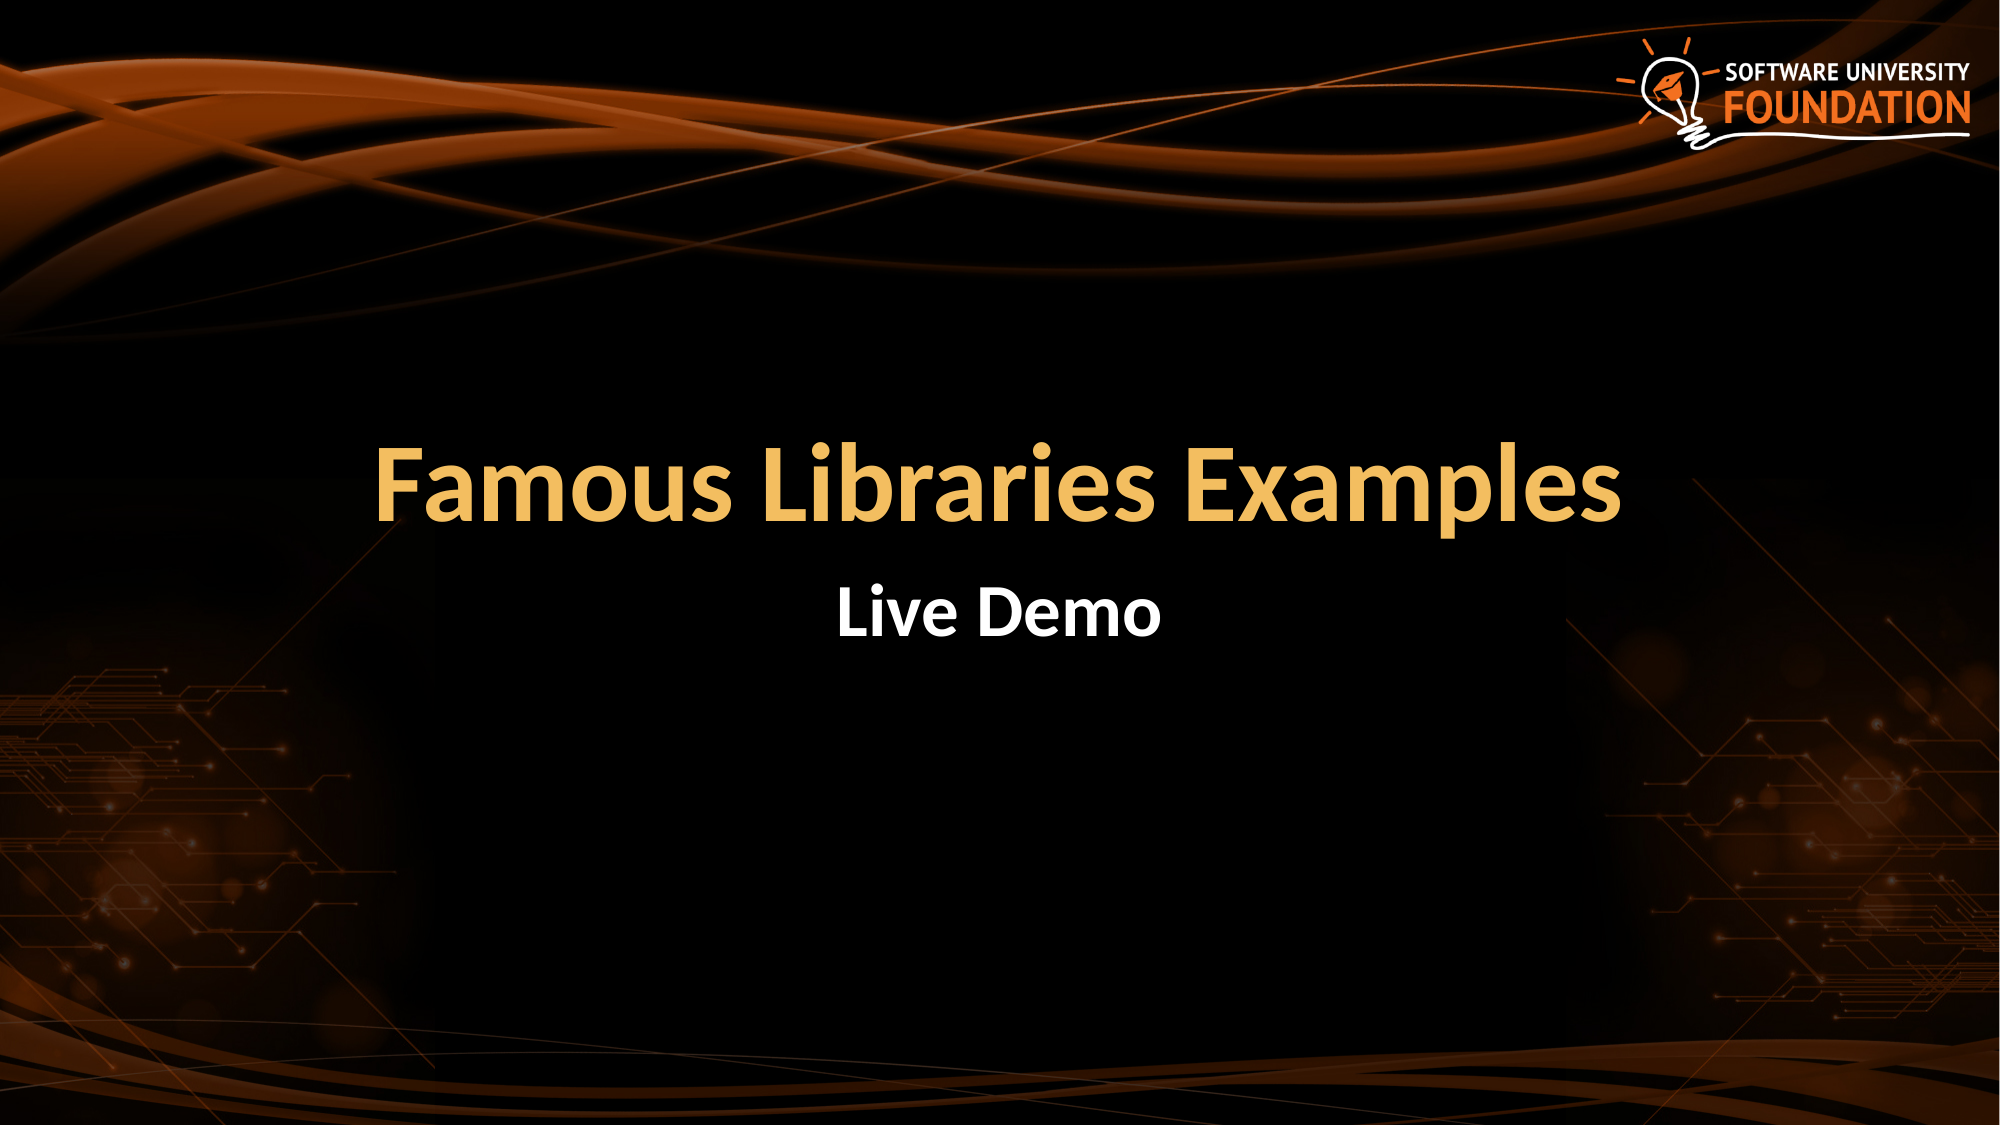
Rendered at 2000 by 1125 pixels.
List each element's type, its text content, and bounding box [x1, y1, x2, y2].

picture [0, 0, 2000, 395]
text_box Live Demo [0, 546, 2000, 657]
title Famous Libraries Examples [0, 395, 2000, 546]
picture [0, 657, 2000, 1125]
